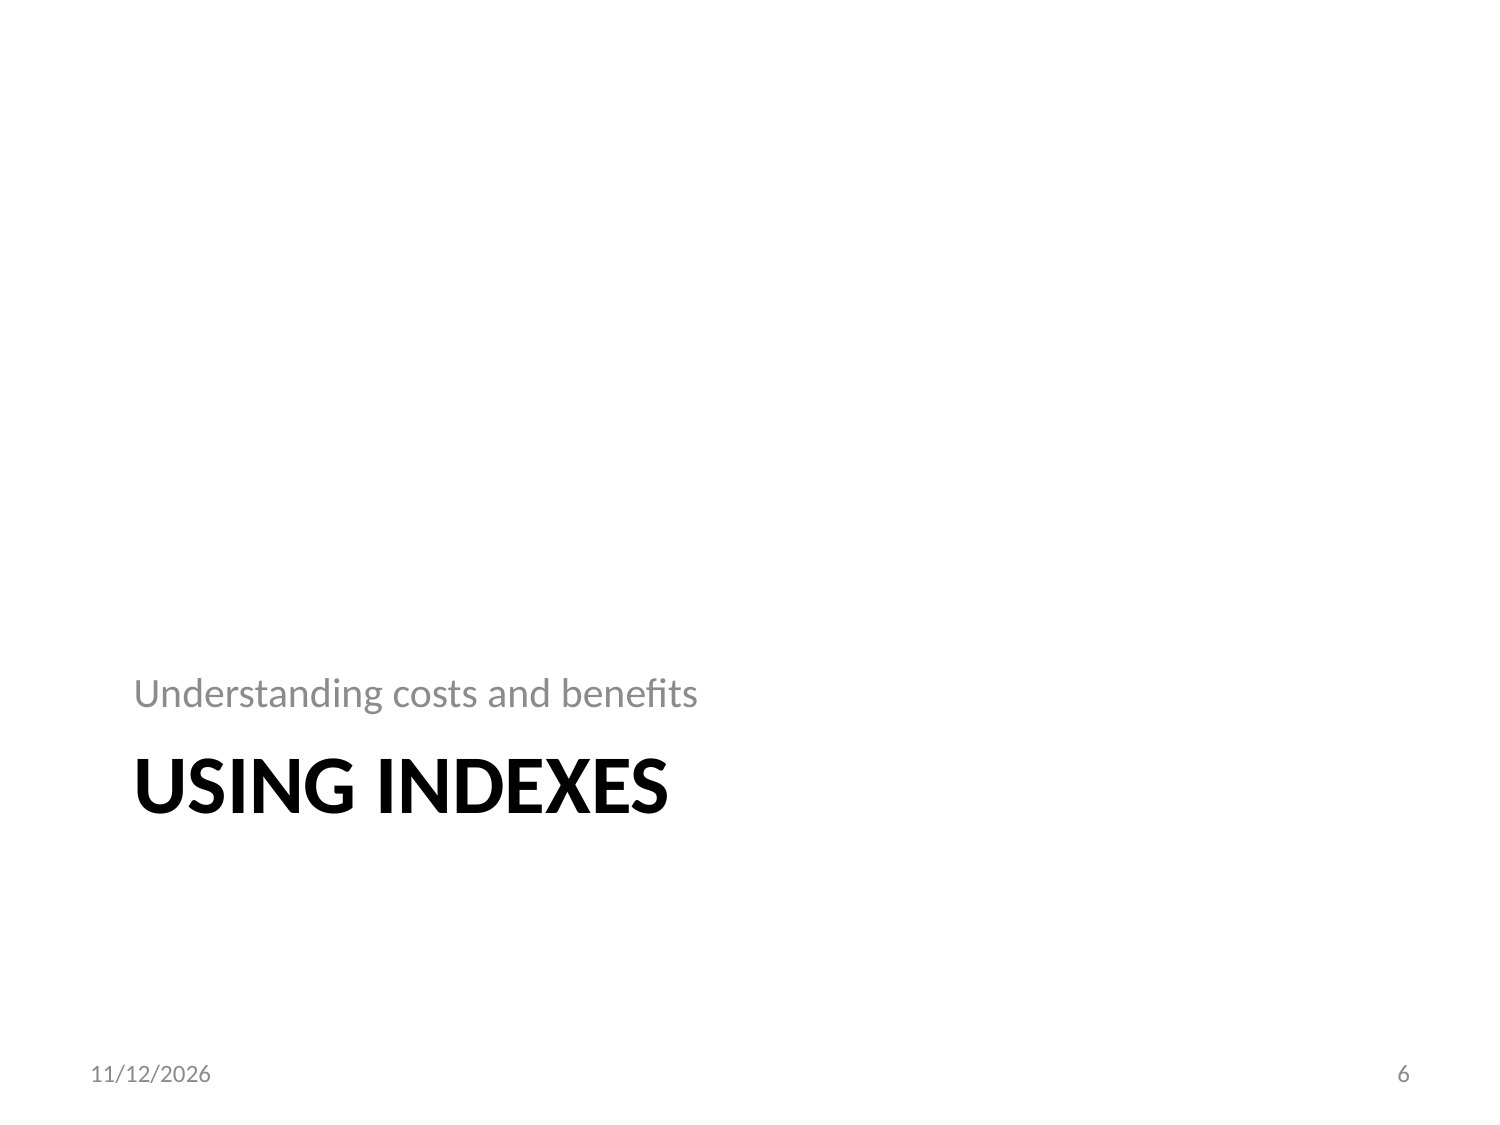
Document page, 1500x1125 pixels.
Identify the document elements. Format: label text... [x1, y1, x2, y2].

title Using indexes [118, 723, 1394, 947]
slide_number 6 [1074, 1042, 1425, 1103]
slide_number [75, 1042, 425, 1103]
list Understanding costs and benefits [118, 476, 1394, 723]
